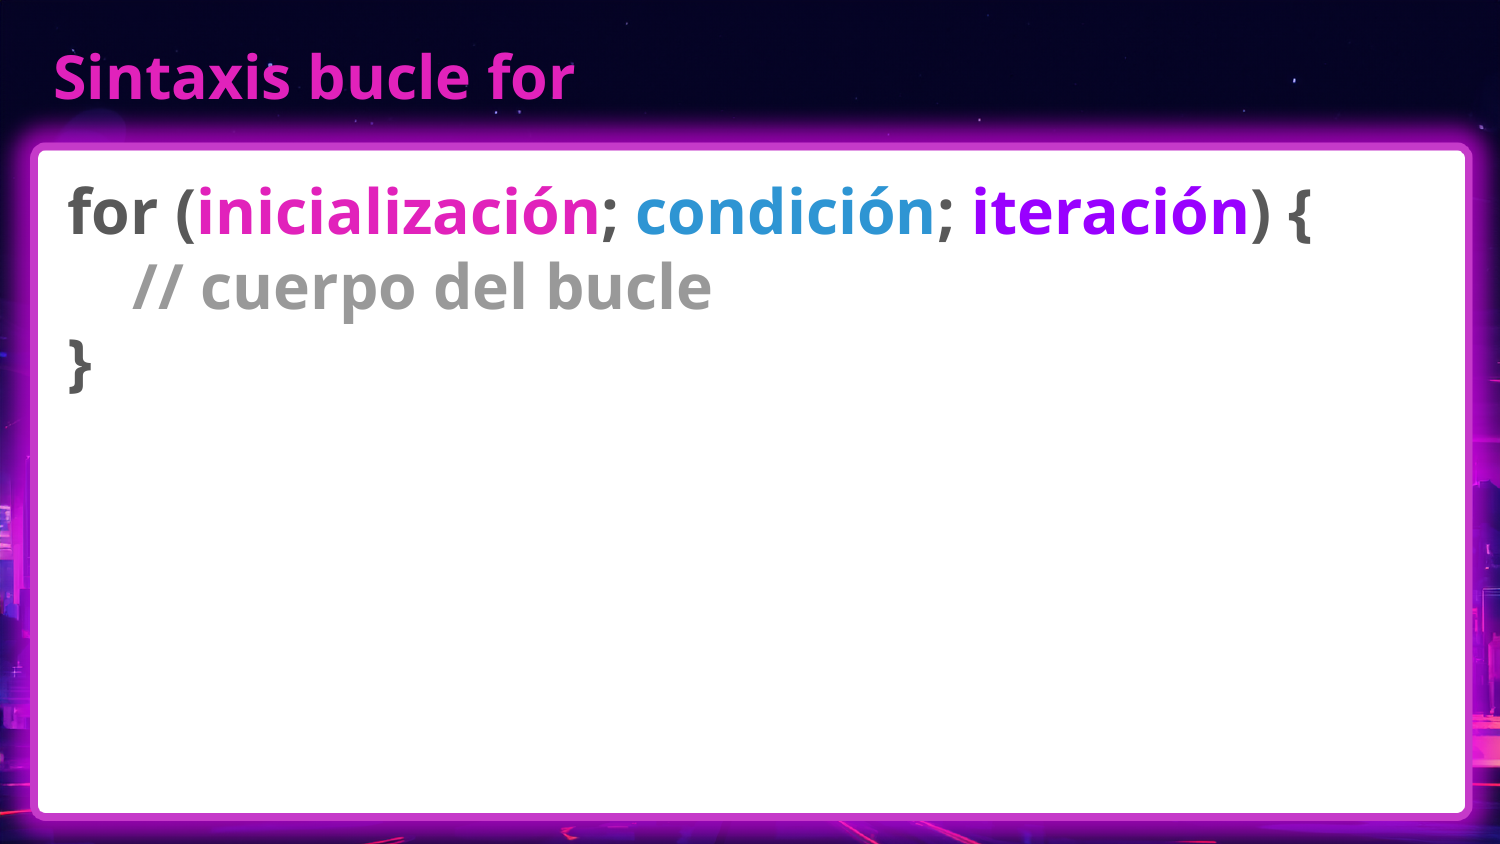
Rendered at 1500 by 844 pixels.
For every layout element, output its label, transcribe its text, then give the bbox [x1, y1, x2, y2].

title Sintaxis bucle for [38, 23, 1449, 118]
text_box for (inicialización; condición; iteración) { // cuerpo del bucle } [52, 157, 1434, 422]
picture [0, 0, 1500, 844]
